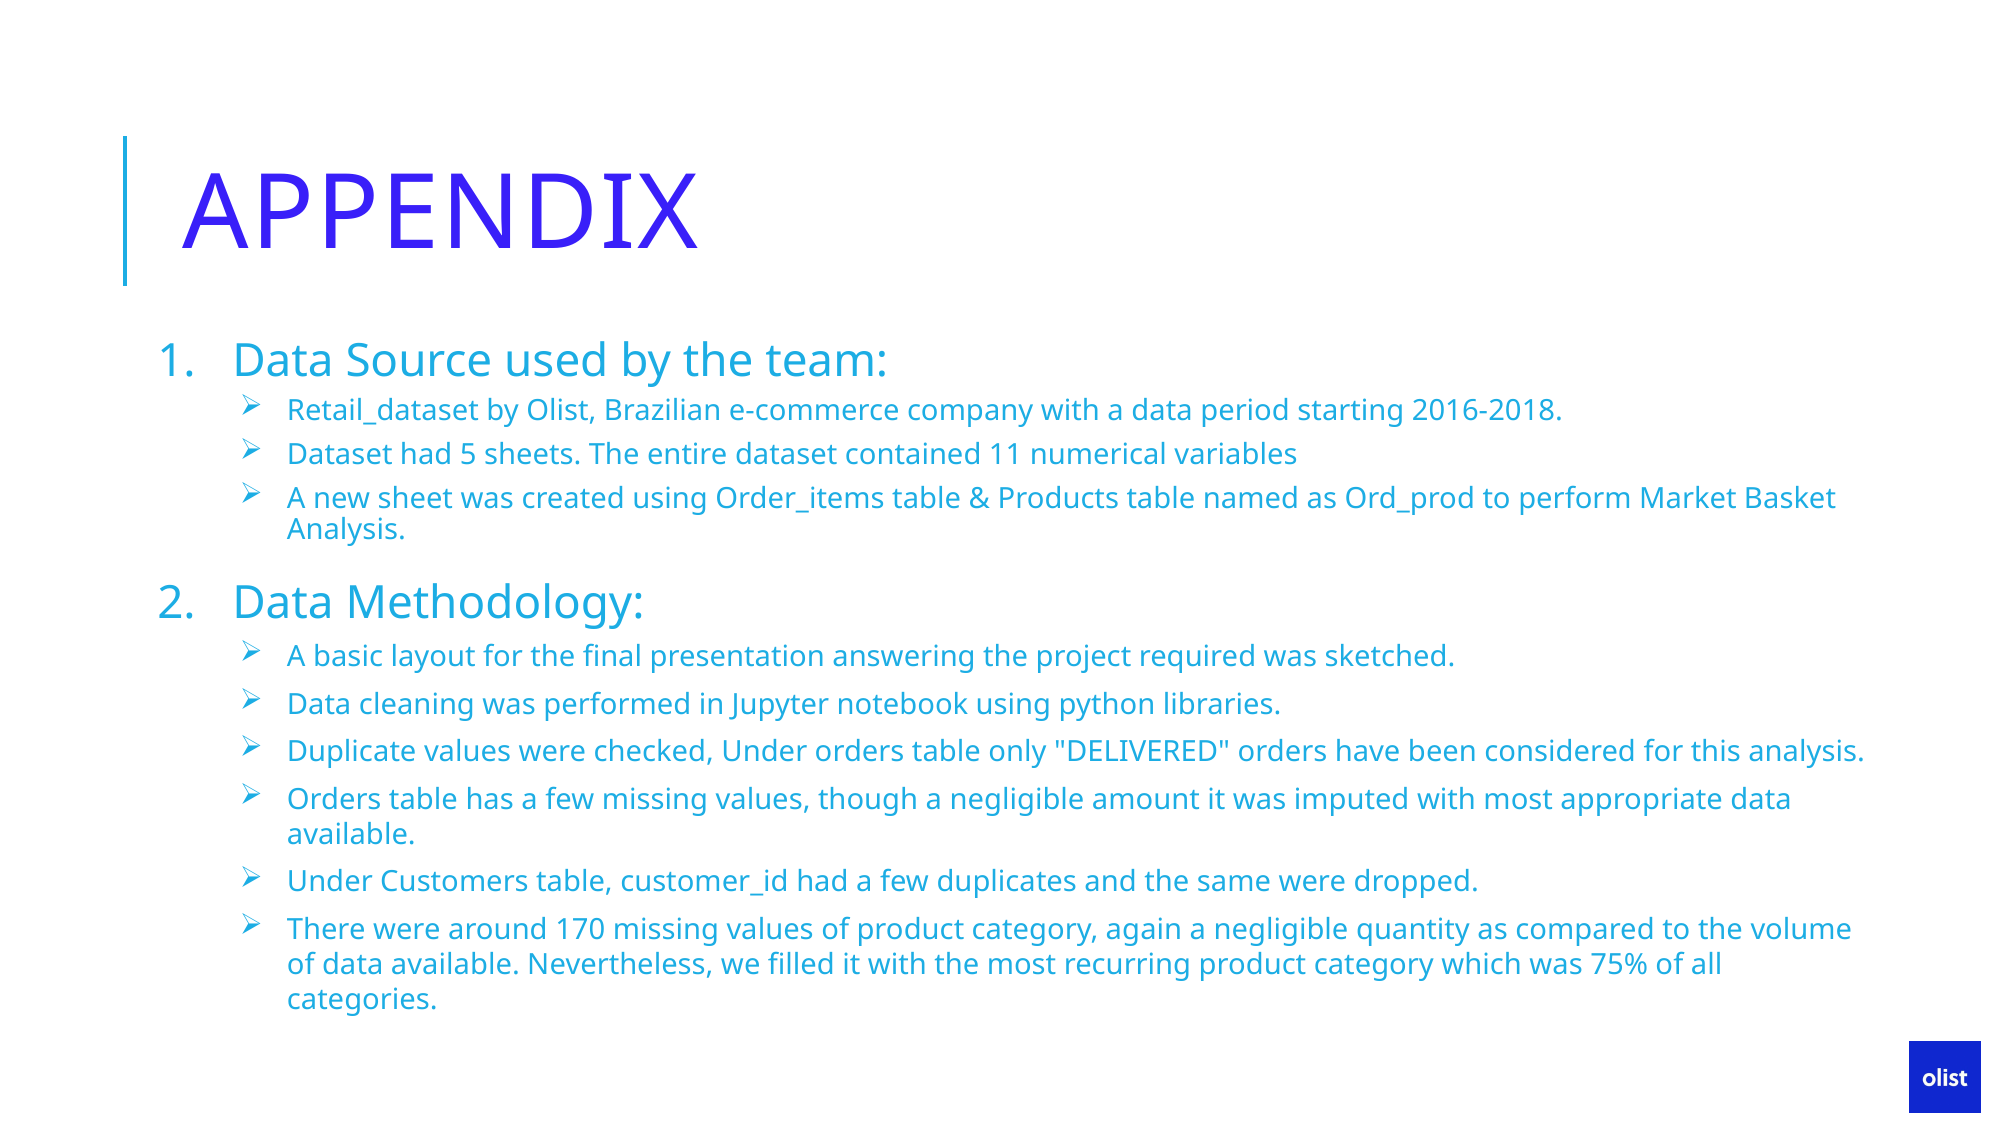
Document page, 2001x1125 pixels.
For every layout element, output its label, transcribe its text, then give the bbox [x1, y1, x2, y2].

title Appendix [168, 96, 1763, 329]
list Data Source used by the team: Retail_dataset by Olist, Brazilian e-commerce company with a data period starting 2016-2018. Dataset had 5 sheets. The entire dataset contained 11 numerical variables A new sheet was created using Order_items table & Products table named as Ord_prod to perform Market Basket Analysis. Data Methodology: A basic layout for the final presentation answering the project required was sketched. Data cleaning was performed in Jupyter notebook using python libraries. Duplicate values were checked, Under orders table only "DELIVERED" orders have been considered for this analysis. Orders table has a few missing values, though a negligible amount it was imputed with most appropriate data available. Under Customers table, customer_id had a few duplicates and the same were dropped. There were around 170 missing values of product category, again a negligible quantity as compared to the volume of data available. Nevertheless, we filled it with the most recurring product category which was 75% of all categories. [149, 697, 1875, 1029]
picture [1909, 1041, 1982, 1113]
text_box [149, 637, 1875, 697]
list Data Source used by the team: Retail_dataset by Olist, Brazilian e-commerce company with a data period starting 2016-2018. Dataset had 5 sheets. The entire dataset contained 11 numerical variables A new sheet was created using Order_items table & Products table named as Ord_prod to perform Market Basket Analysis. Data Methodology: A basic layout for the final presentation answering the project required was sketched. Data cleaning was performed in Jupyter notebook using python libraries. Duplicate values were checked, Under orders table only "DELIVERED" orders have been considered for this analysis. Orders table has a few missing values, though a negligible amount it was imputed with most appropriate data available. Under Customers table, customer_id had a few duplicates and the same were dropped. There were around 170 missing values of product category, again a negligible quantity as compared to the volume of data available. Nevertheless, we filled it with the most recurring product category which was 75% of all categories. [149, 329, 1875, 637]
